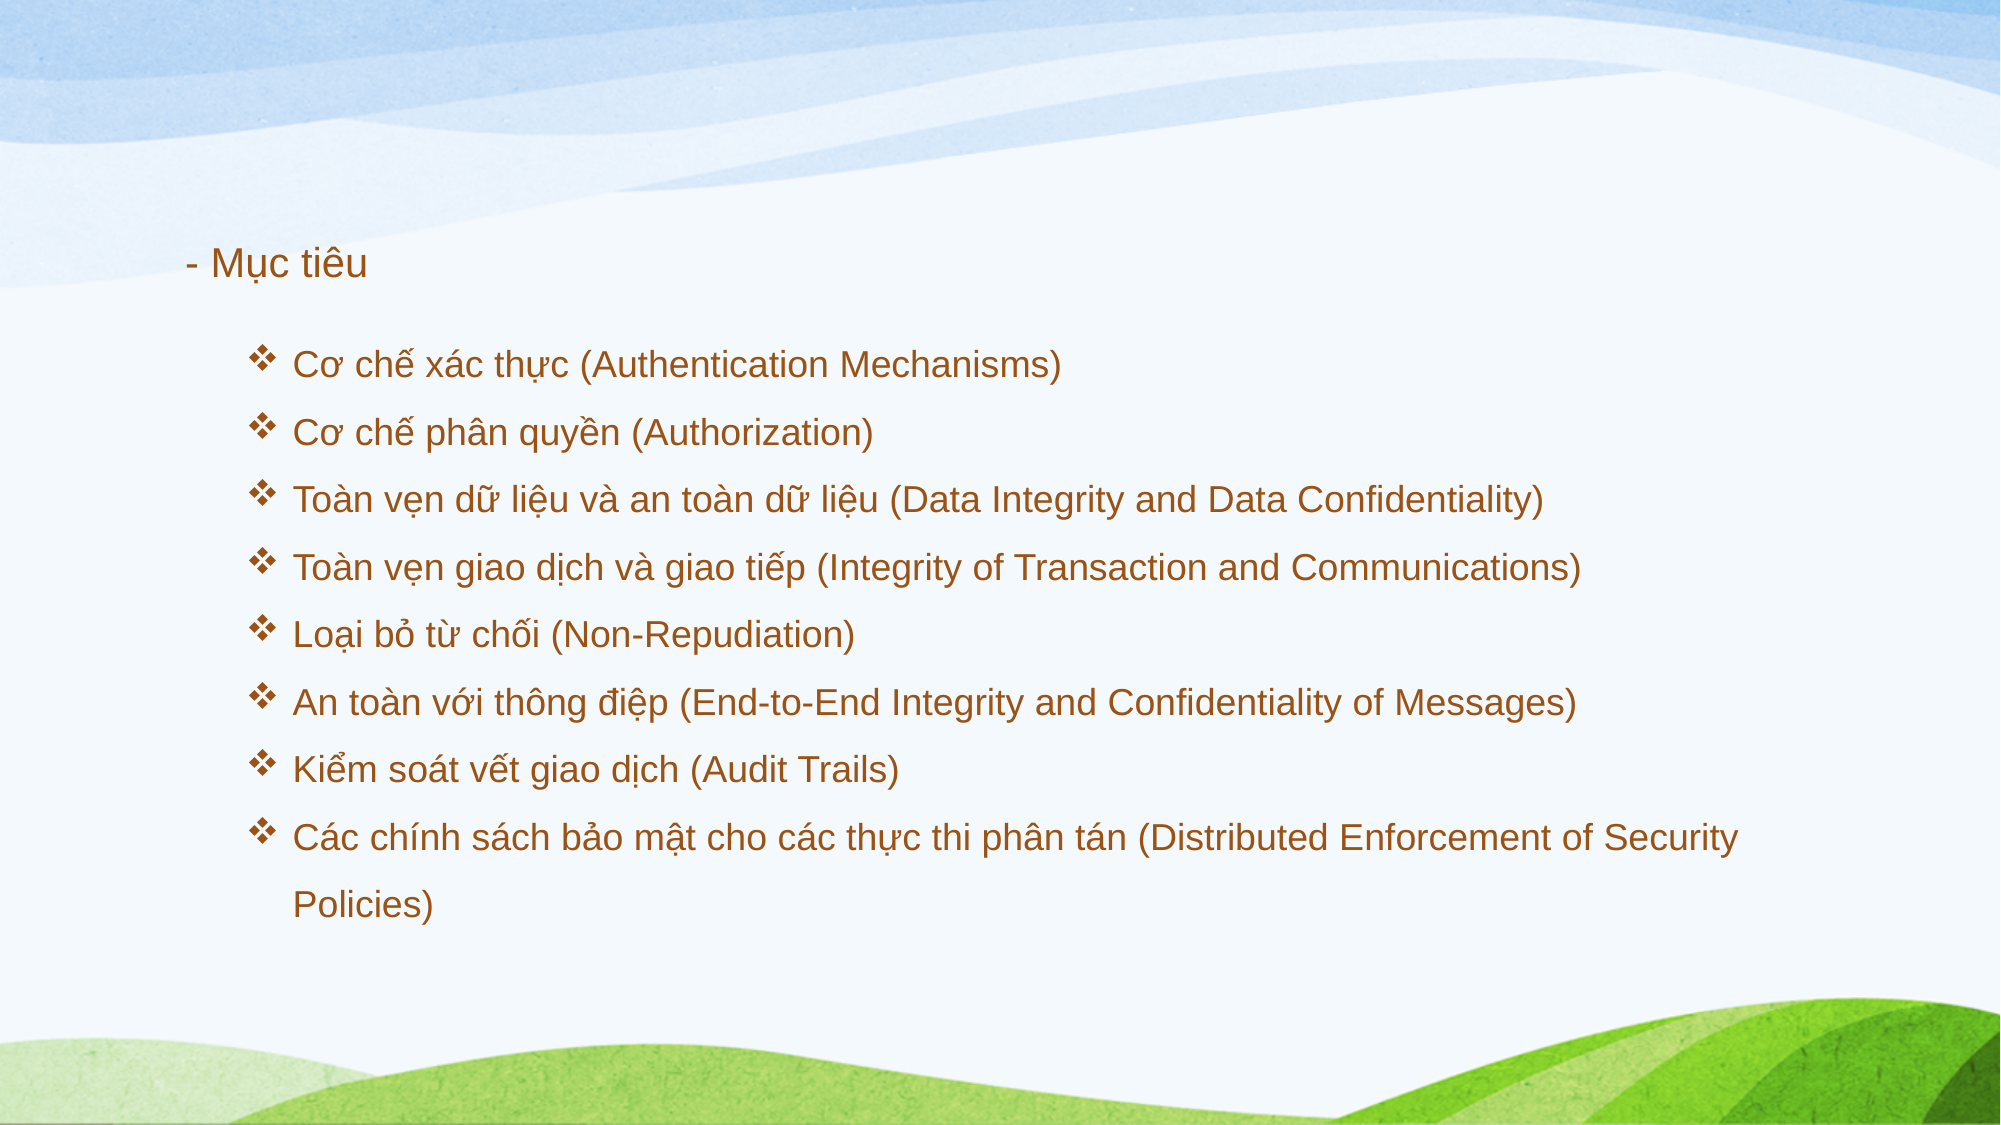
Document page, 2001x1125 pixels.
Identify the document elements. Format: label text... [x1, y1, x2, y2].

picture [0, 0, 2001, 1125]
text_box - Mục tiêu [170, 228, 384, 293]
text_box Cơ chế xác thực (Authentication Mechanisms) Cơ chế phân quyền (Authorization) Toàn vẹn dữ liệu và an toàn dữ liệu (Data Integrity and Data Confidentiality) Toàn vẹn giao dịch và giao tiếp (Integrity of Transaction and Communications) Loại bỏ từ chối (Non-Repudiation) An toàn với thông điệp (End-to-End Integrity and Confidentiality of Messages) Kiểm soát vết giao dịch (Audit Trails) Các chính sách bảo mật cho các thực thi phân tán (Distributed Enforcement of Security Policies) [230, 310, 1787, 933]
